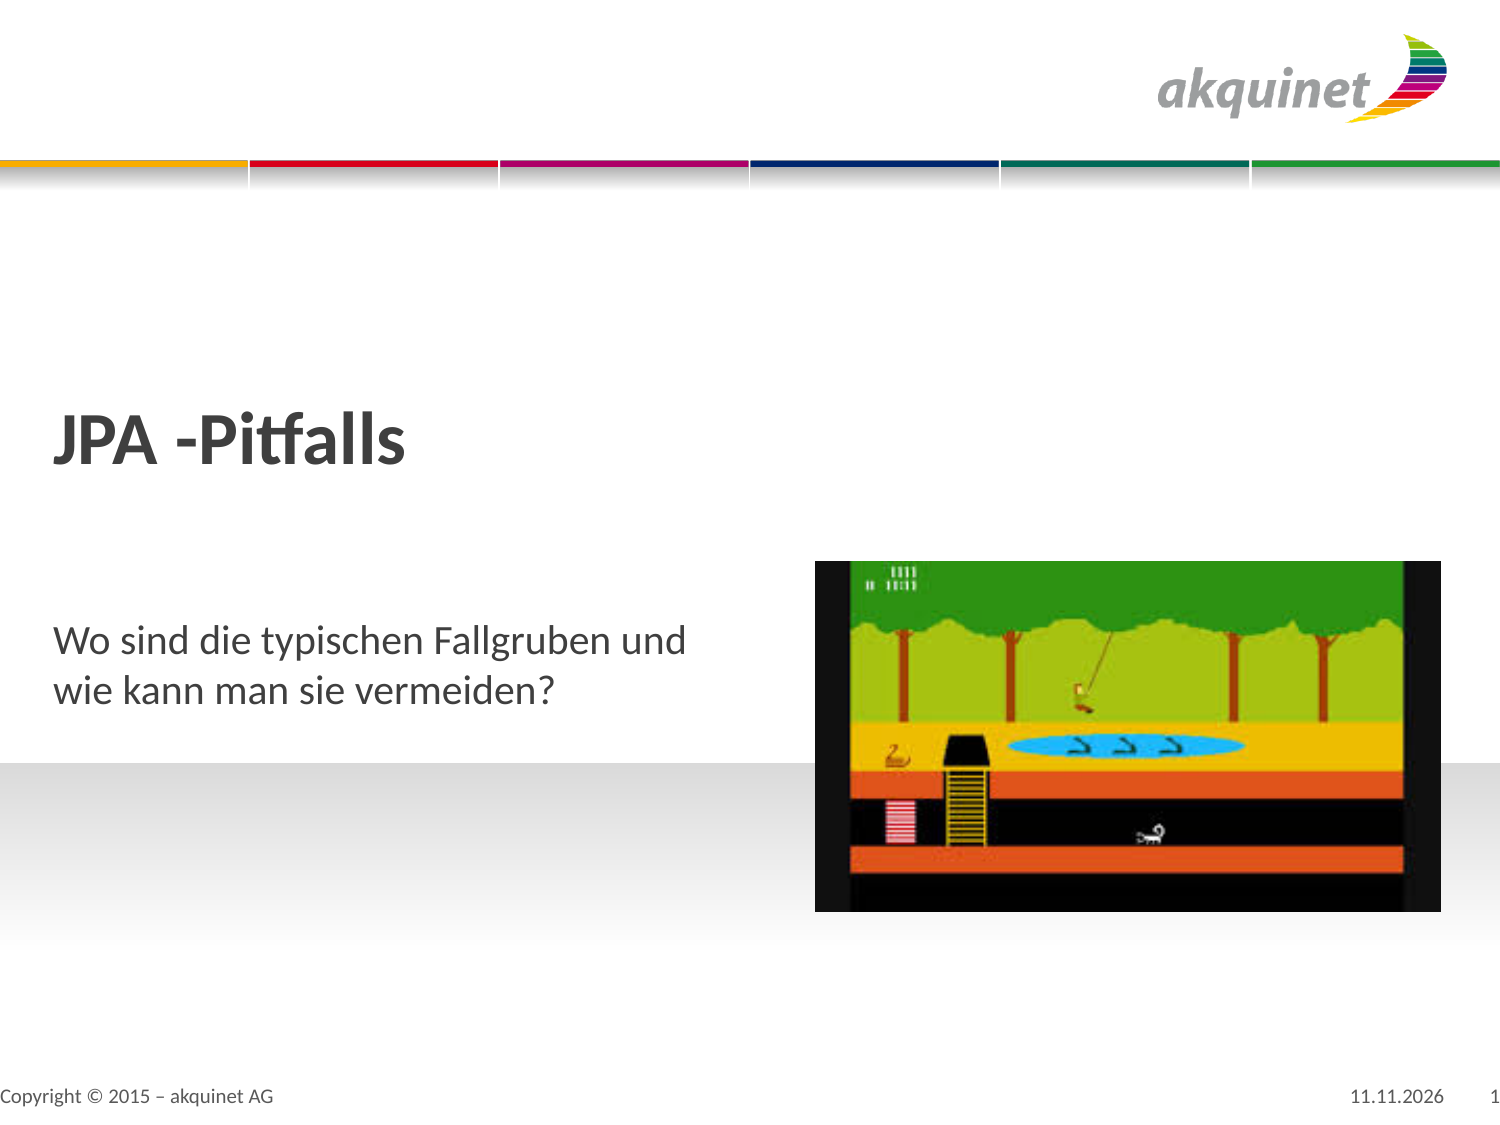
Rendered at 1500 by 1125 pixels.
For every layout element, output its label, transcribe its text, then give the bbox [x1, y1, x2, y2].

title JPA -Pitfalls [53, 314, 1371, 556]
footer Copyright © 2015 – akquinet AG [0, 1082, 1135, 1109]
subtitle Wo sind die typischen Fallgruben und wie kann man sie vermeiden? [53, 586, 691, 740]
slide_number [1349, 1082, 1500, 1109]
picture [815, 561, 1442, 912]
picture [1157, 33, 1447, 123]
